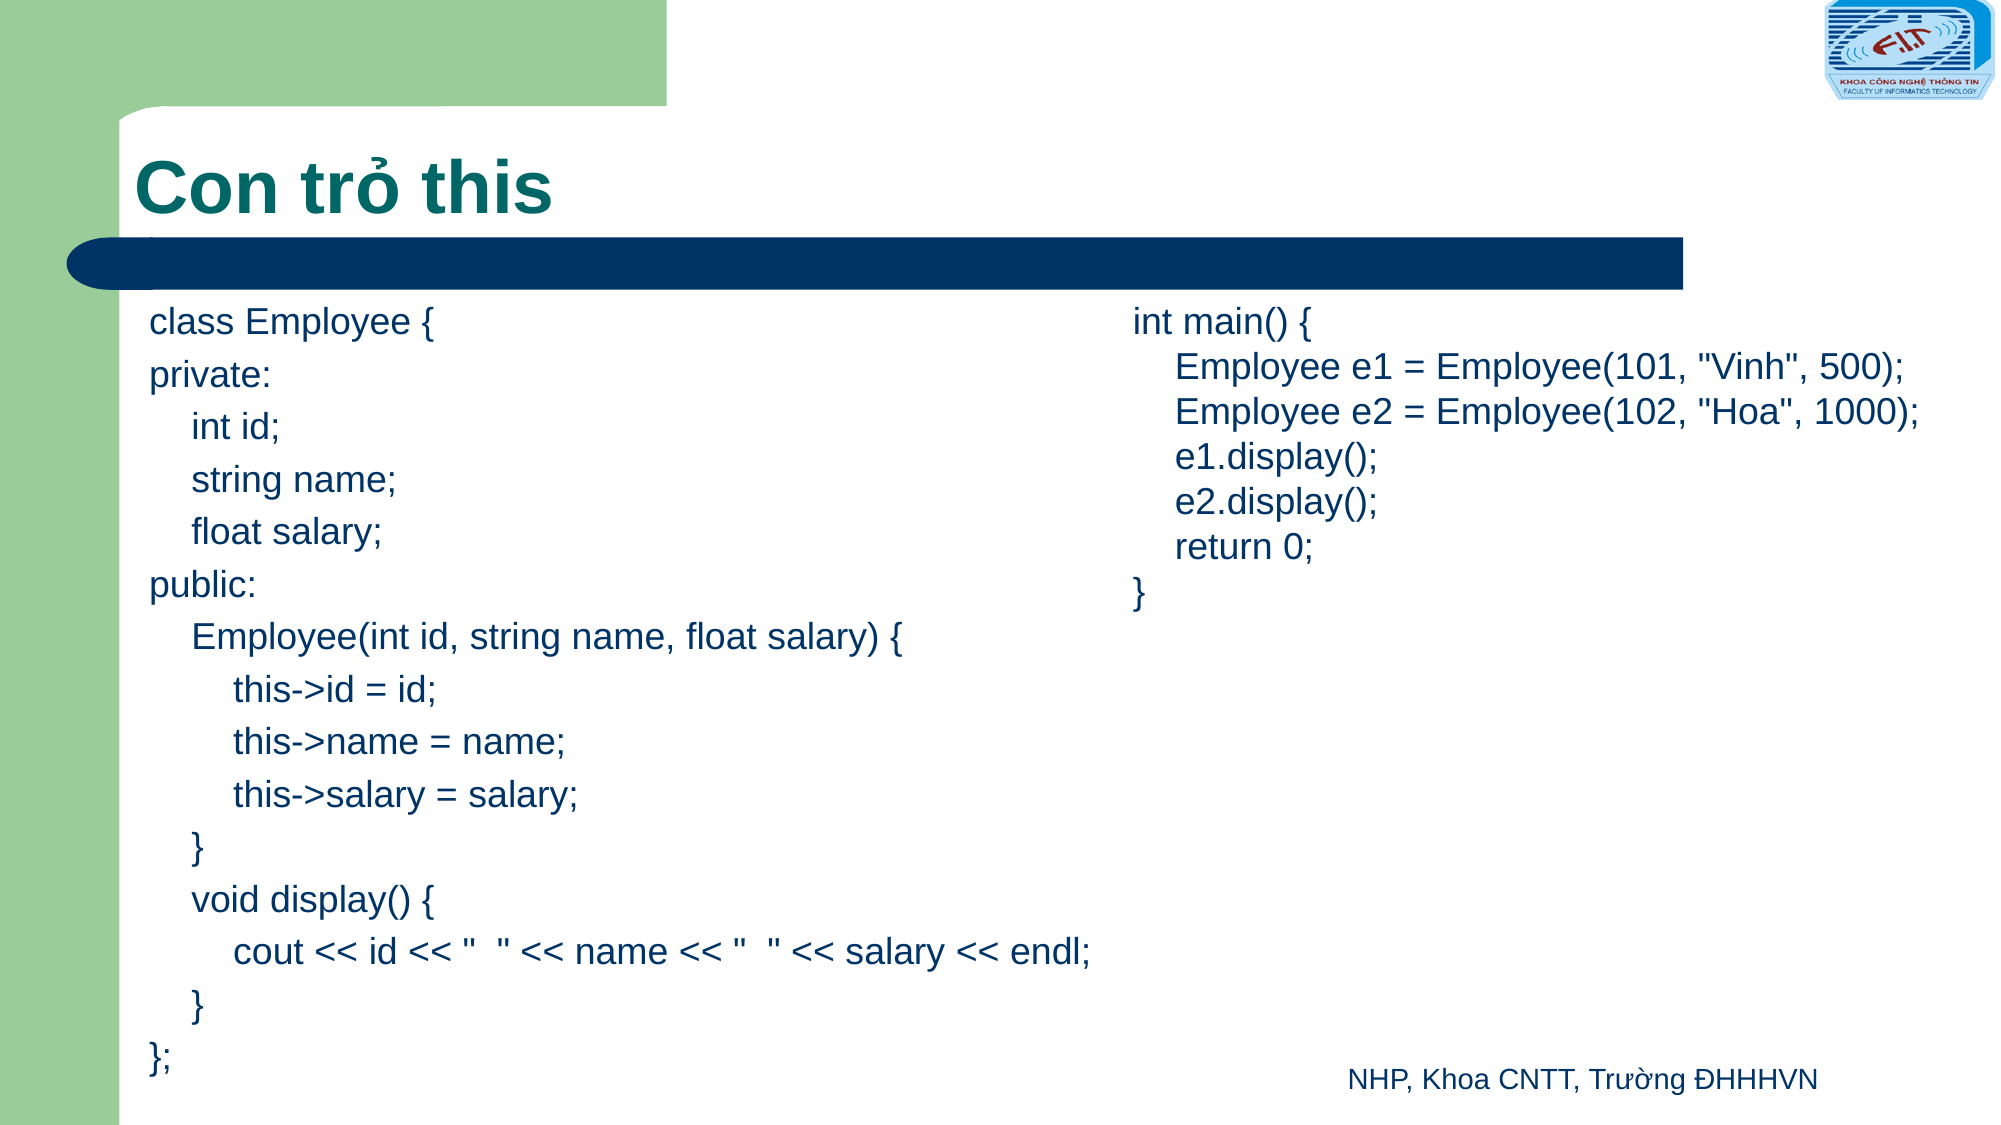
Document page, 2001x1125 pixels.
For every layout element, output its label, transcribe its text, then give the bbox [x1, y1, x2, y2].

title Con trỏ this [119, 108, 1901, 238]
footer NHP, Khoa CNTT, Trường ĐHHHVN [1266, 1025, 1901, 1103]
picture [1824, 0, 1997, 100]
list class Employee { private: int id; string name; float salary; public: Employee(int id, string name, float salary) { this->id = id; this->name = name; this->salary = salary; } void display() { cout << id << " " << name << " " << salary << endl; } }; [134, 289, 1119, 1125]
text_box int main() { Employee e1 = Employee(101, "Vinh", 500); Employee e2 = Employee(102, "Hoa", 1000); e1.display(); e2.display(); return 0; } [1118, 289, 1971, 620]
